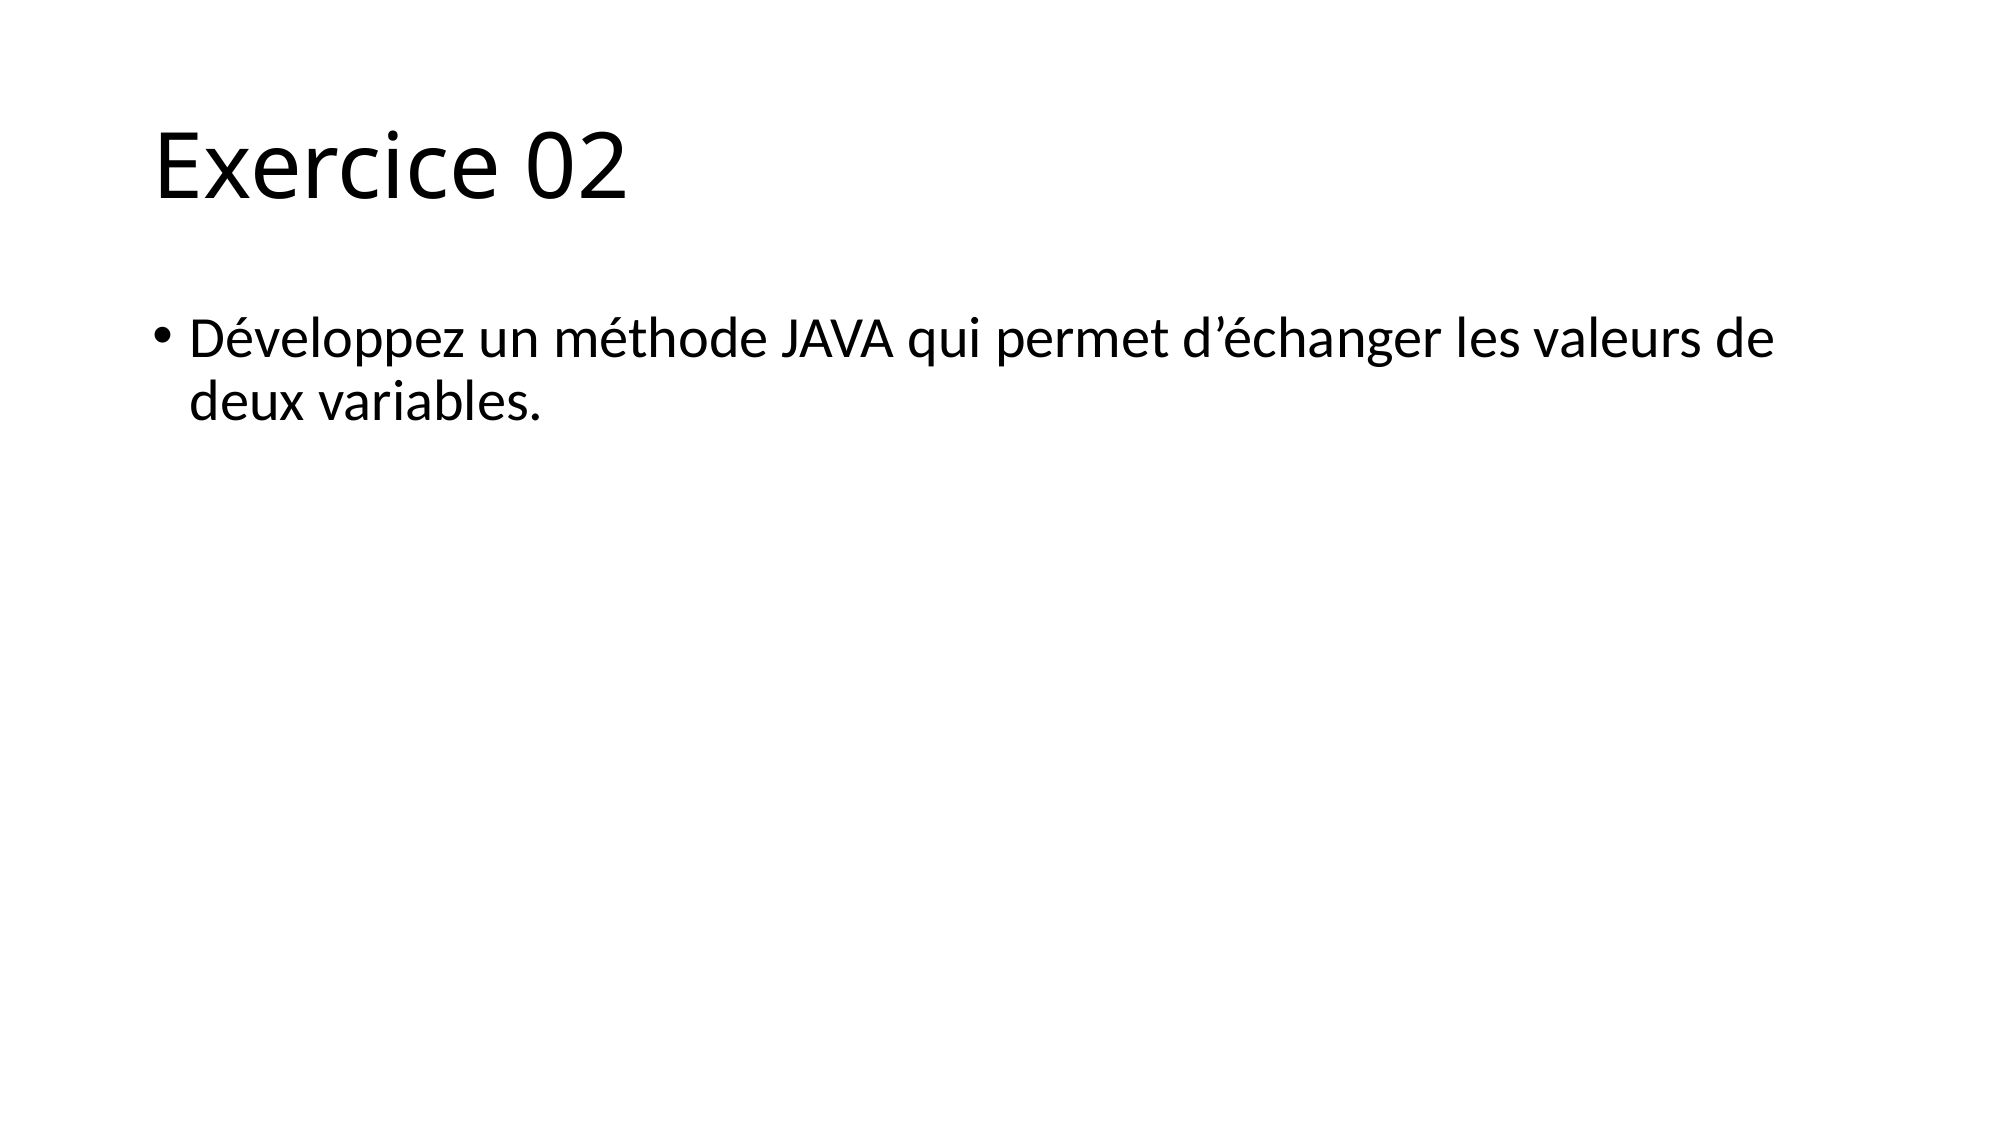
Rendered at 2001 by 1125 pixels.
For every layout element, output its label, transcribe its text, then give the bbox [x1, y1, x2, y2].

title Exercice 02 [137, 59, 1863, 278]
list Développez un méthode JAVA qui permet d’échanger les valeurs de deux variables. [137, 299, 1863, 1014]
